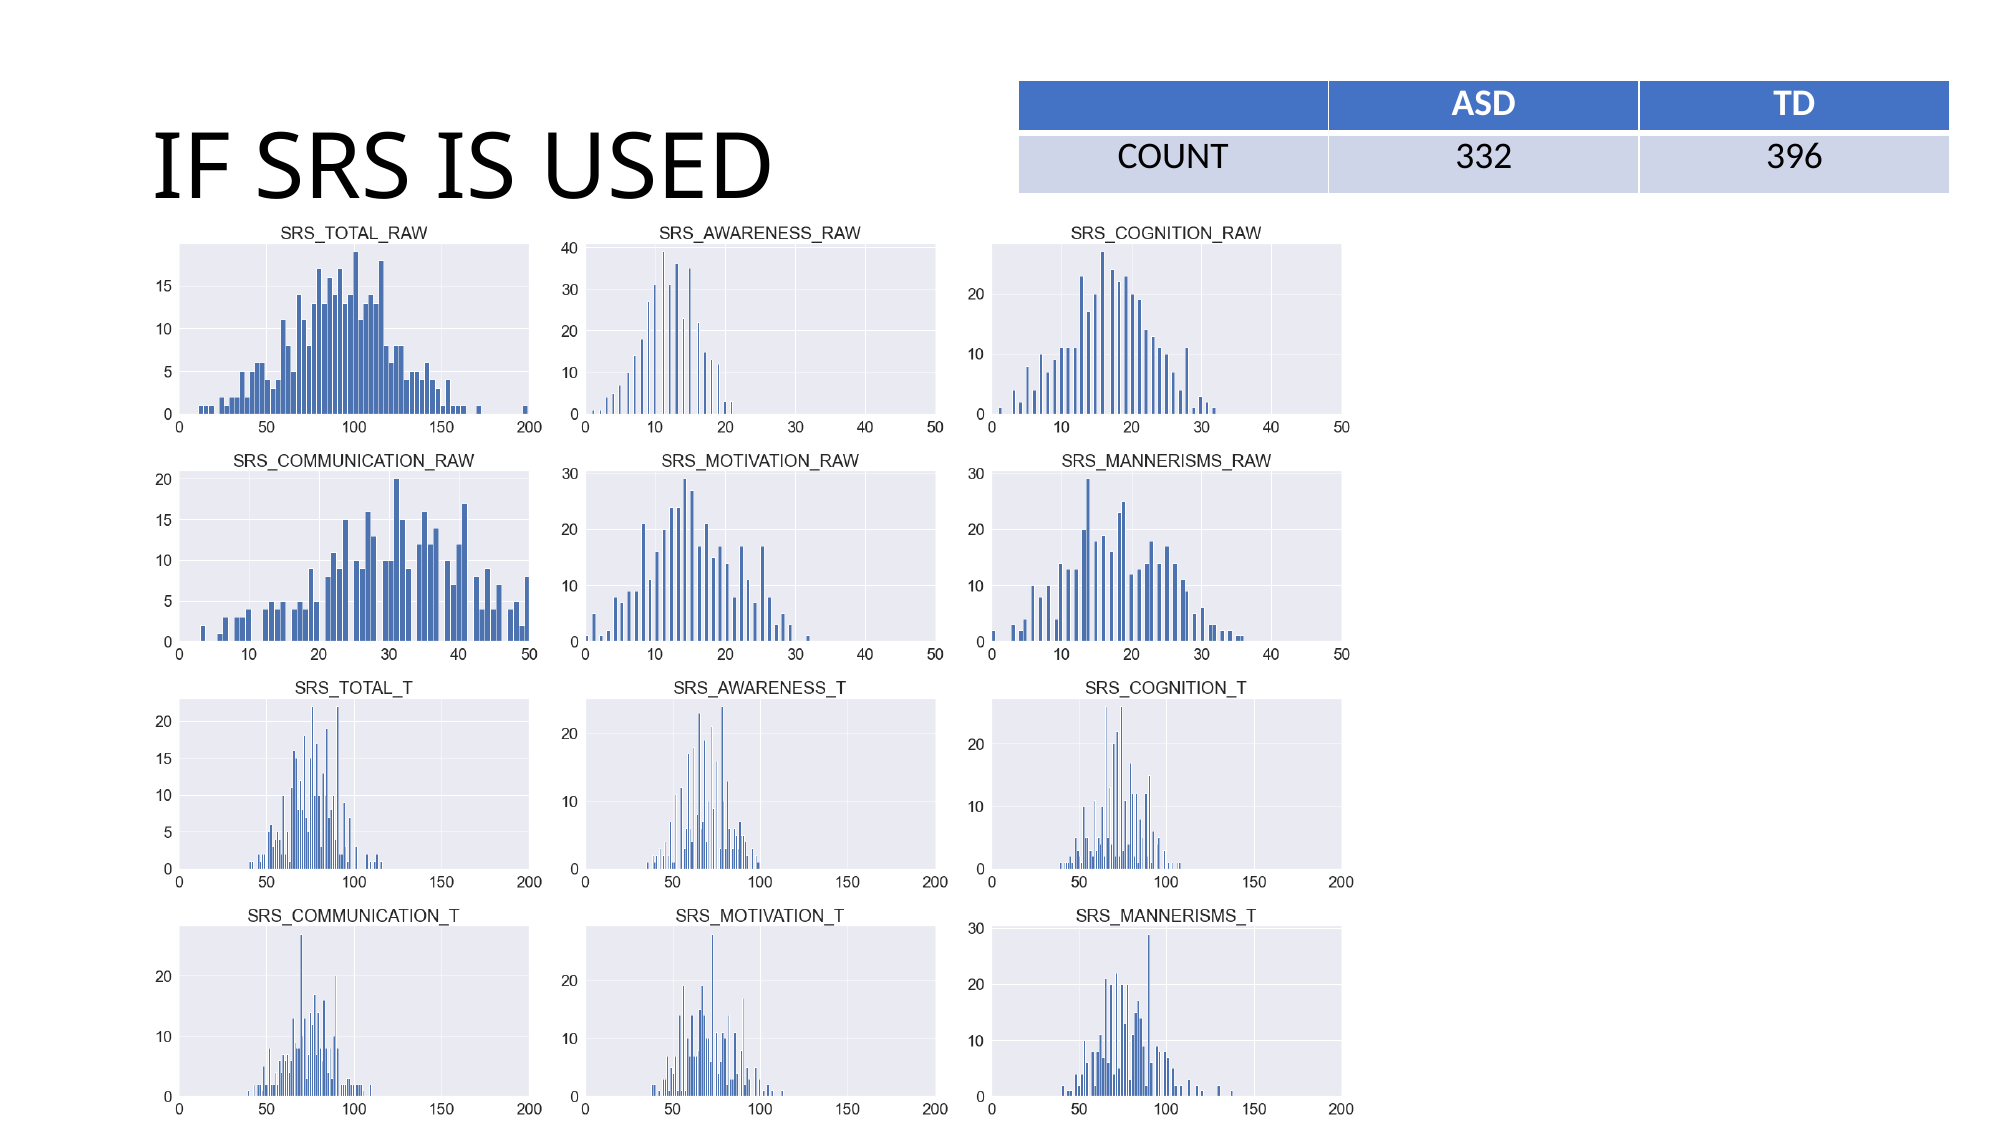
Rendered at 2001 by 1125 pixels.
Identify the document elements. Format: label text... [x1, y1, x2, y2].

table_cell COUNT [1019, 136, 1328, 193]
table_cell 396 [1640, 136, 1949, 193]
title IF SRS IS USED [137, 59, 1863, 278]
table_cell 332 [1329, 136, 1638, 193]
table_header [1019, 81, 1328, 130]
table_header TD [1640, 81, 1949, 130]
table_header ASD [1329, 81, 1638, 130]
picture [149, 221, 1359, 1122]
